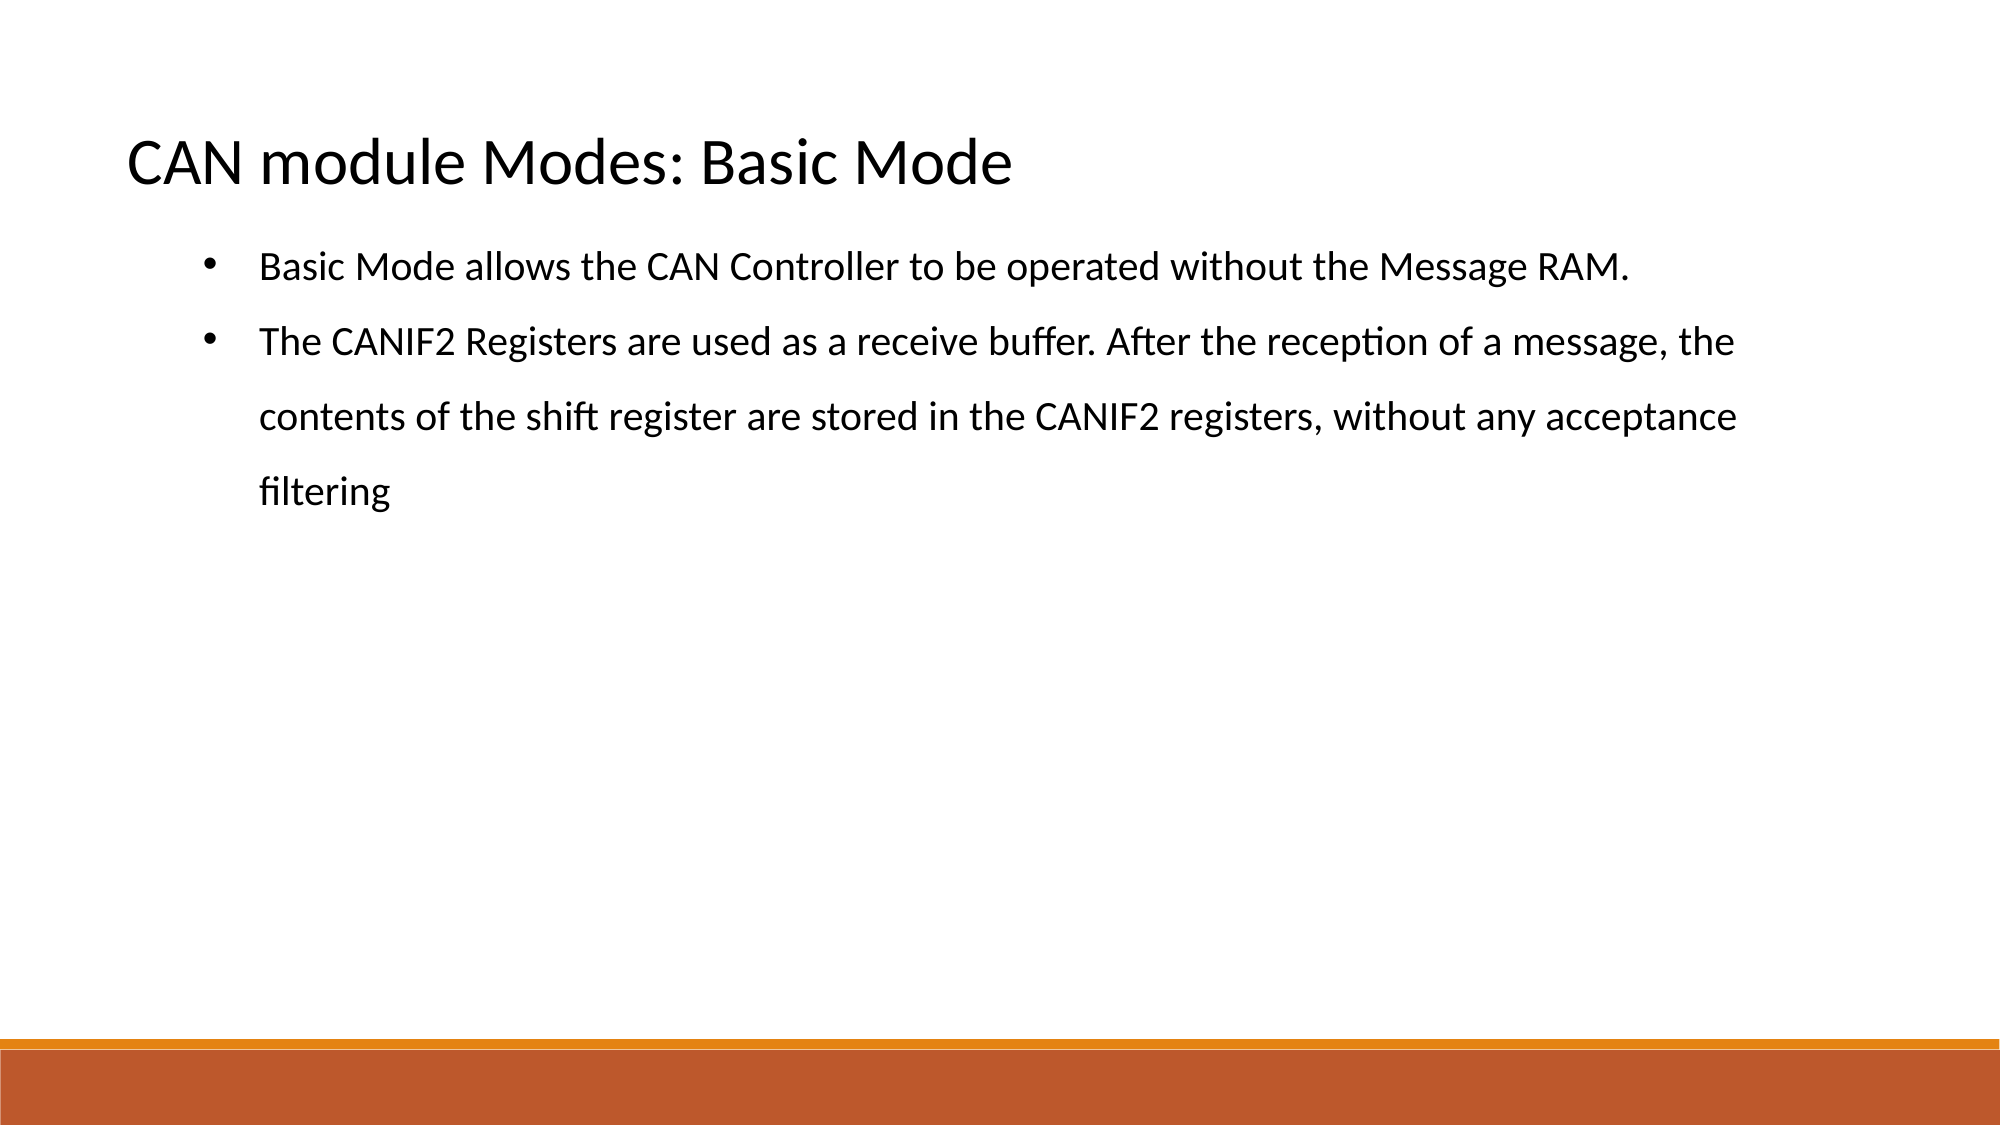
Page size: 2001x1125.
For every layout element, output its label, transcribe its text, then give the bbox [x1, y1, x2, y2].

text_box CAN module Modes: Basic Mode [113, 110, 1860, 205]
text_box Basic Mode allows the CAN Controller to be operated without the Message RAM. The CANIF2 Registers are used as a receive buffer. After the reception of a message, the contents of the shift register are stored in the CANIF2 registers, without any acceptance filtering [113, 206, 1870, 821]
